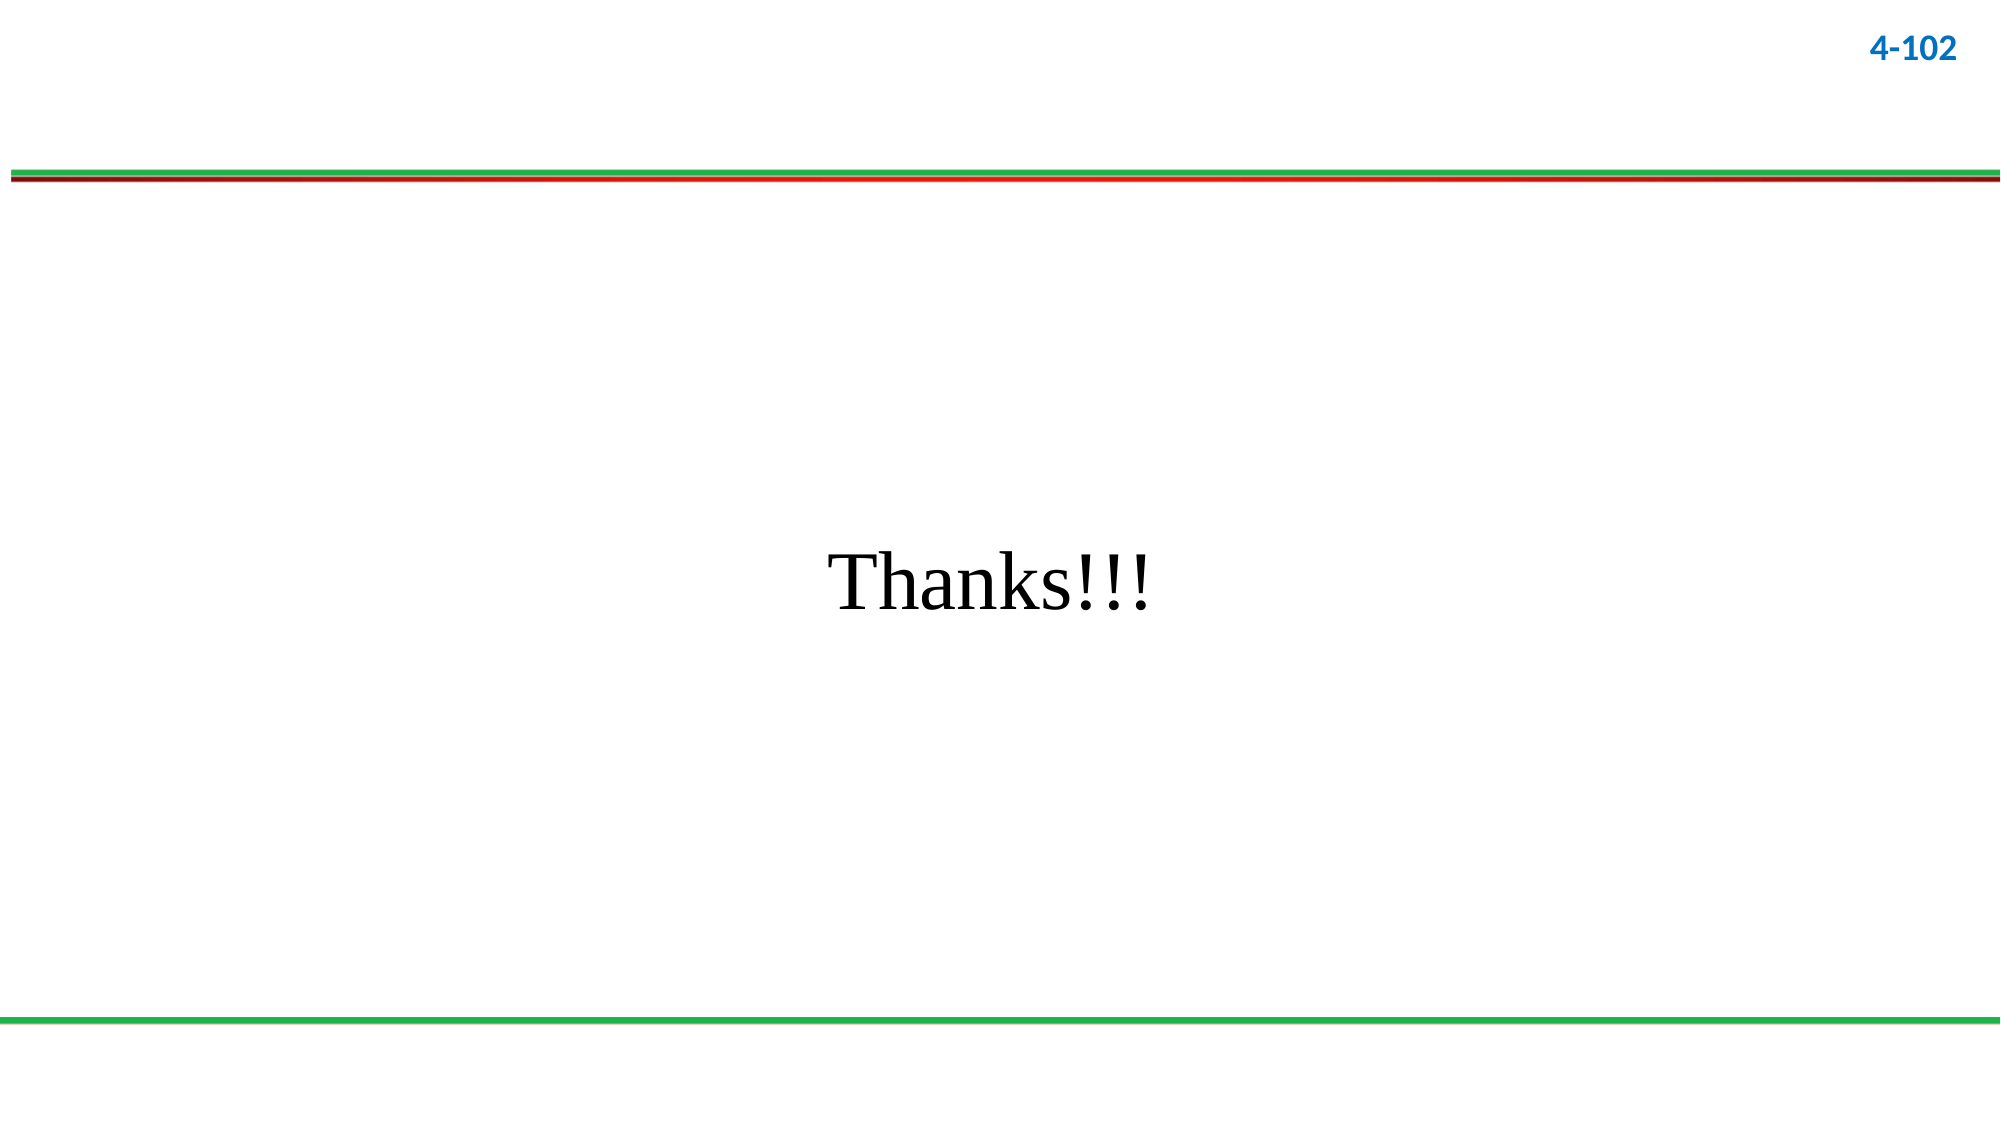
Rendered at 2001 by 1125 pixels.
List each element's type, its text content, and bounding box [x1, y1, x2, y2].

list Thanks!!! [137, 179, 1863, 1014]
picture [0, 0, 2001, 1125]
